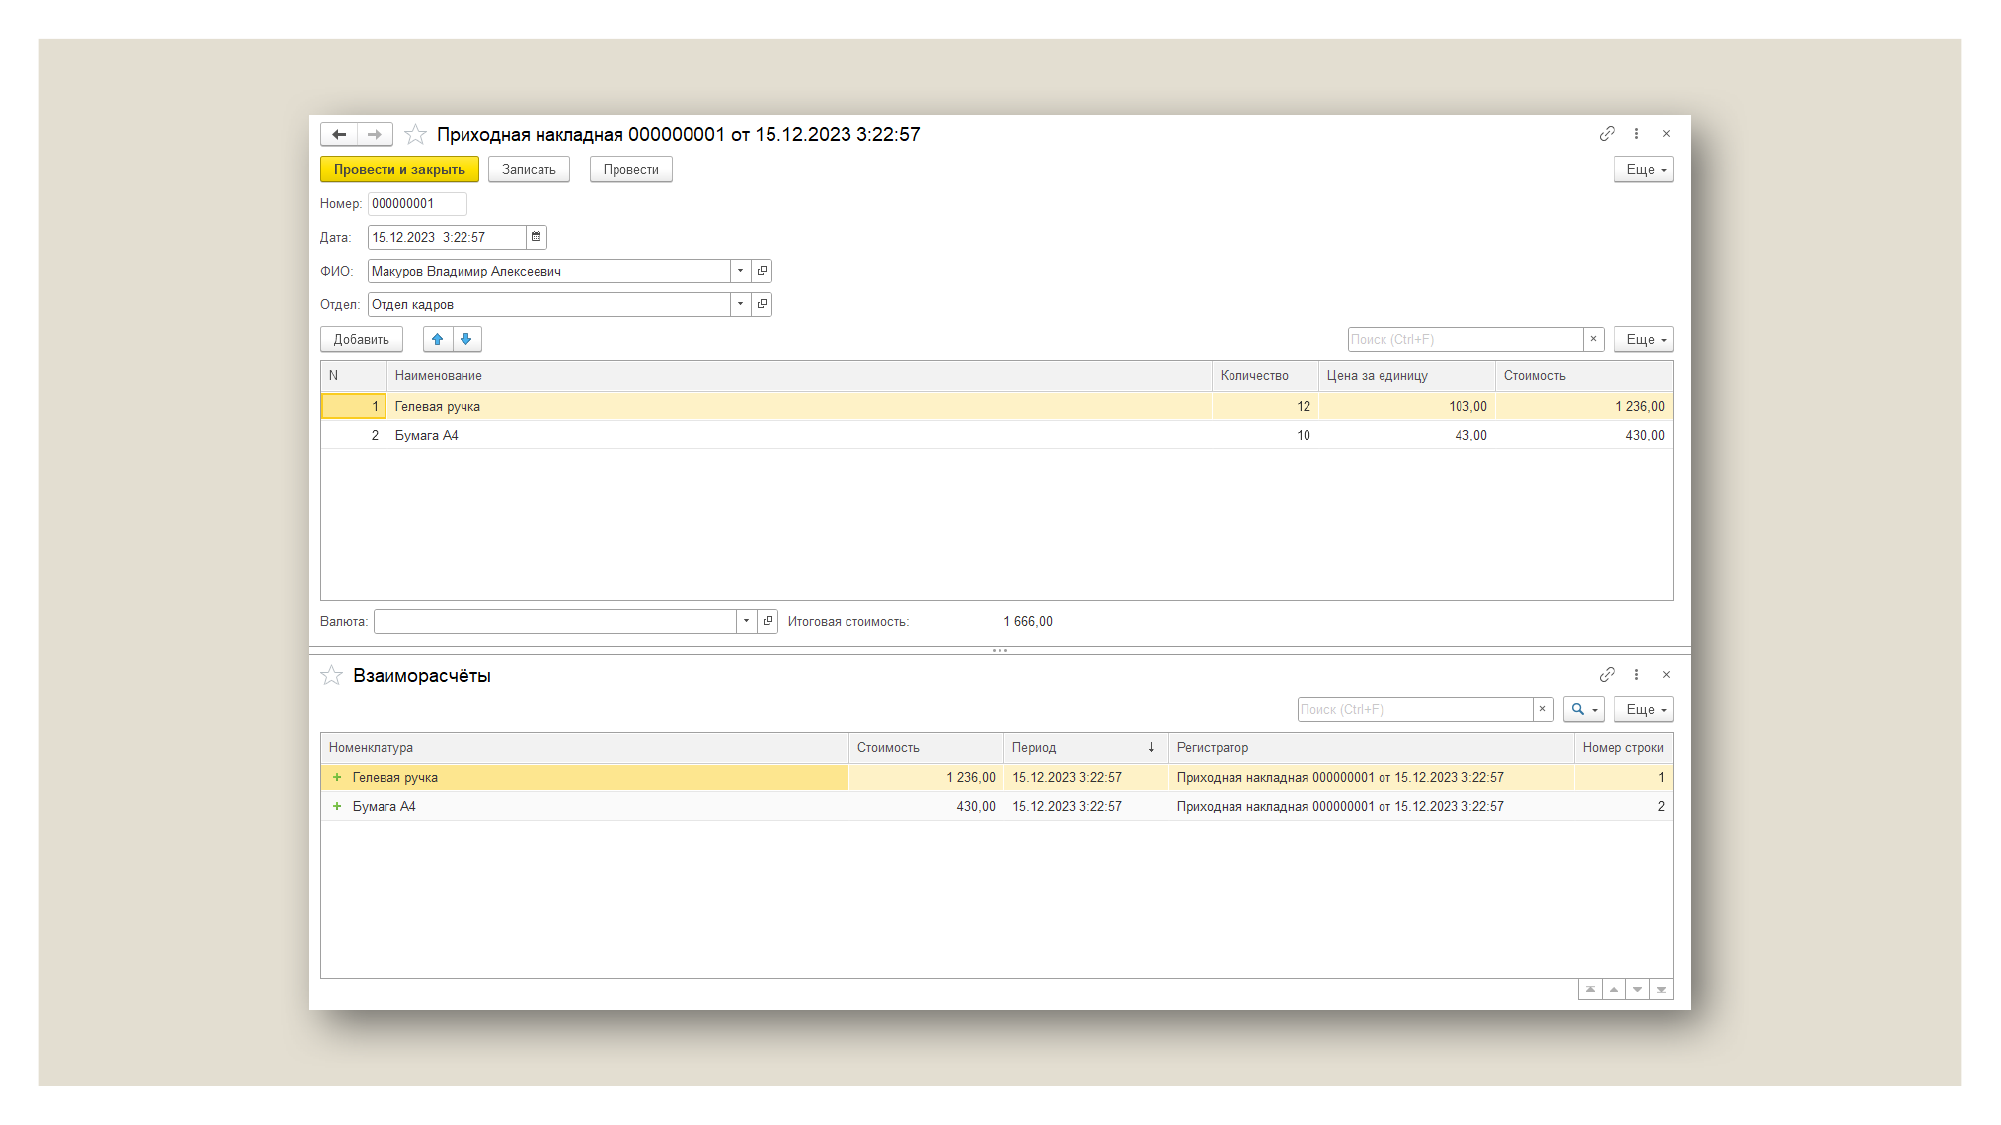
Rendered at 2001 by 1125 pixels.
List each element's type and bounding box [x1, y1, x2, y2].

picture [309, 115, 1691, 1010]
